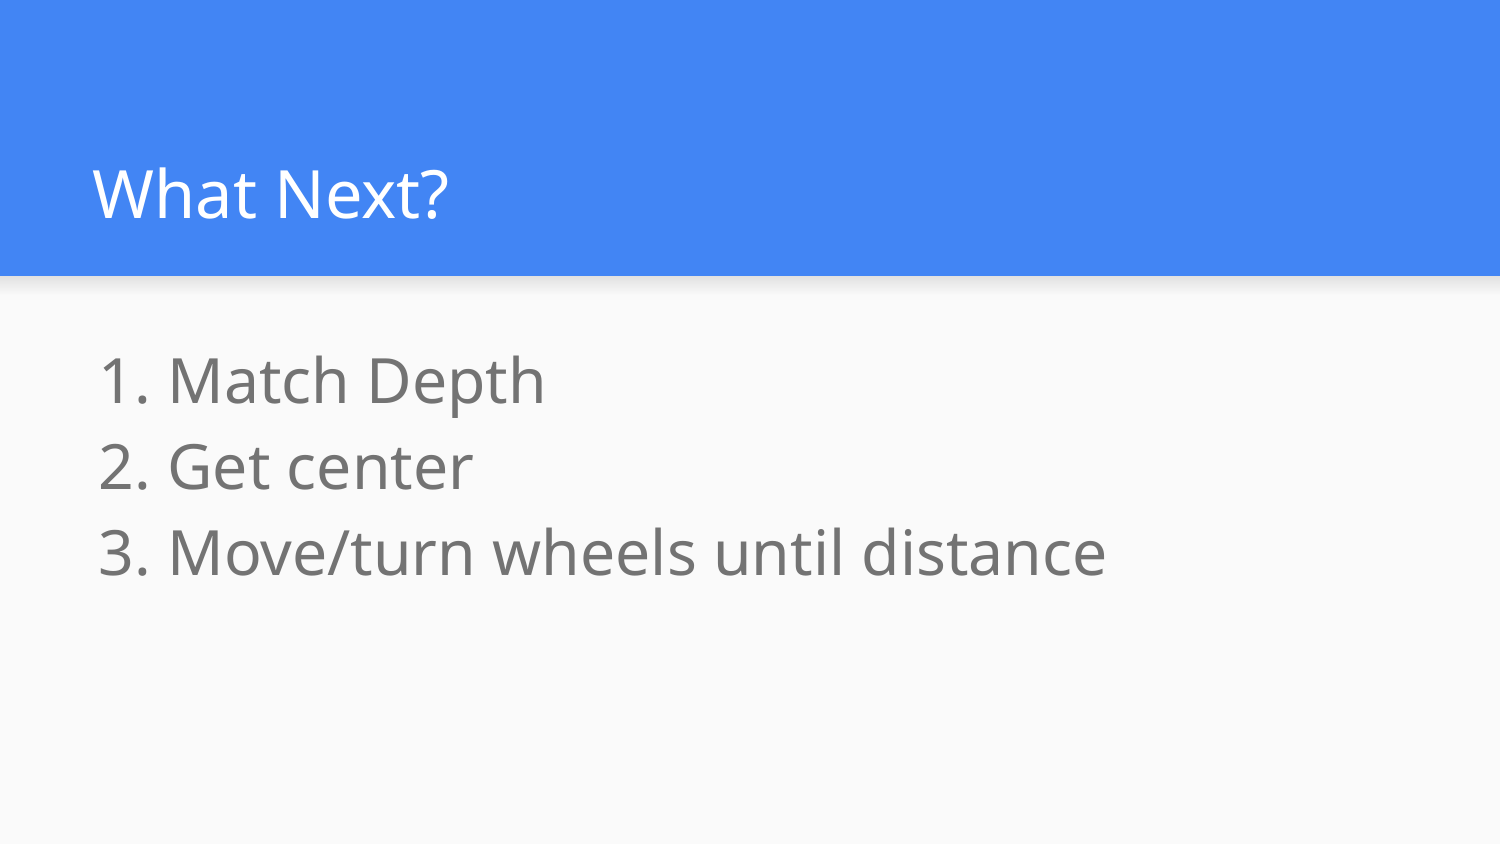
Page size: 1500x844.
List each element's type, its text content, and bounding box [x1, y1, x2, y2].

title What Next? [77, 121, 1427, 248]
list Match Depth Get center Move/turn wheels until distance [77, 314, 1427, 760]
